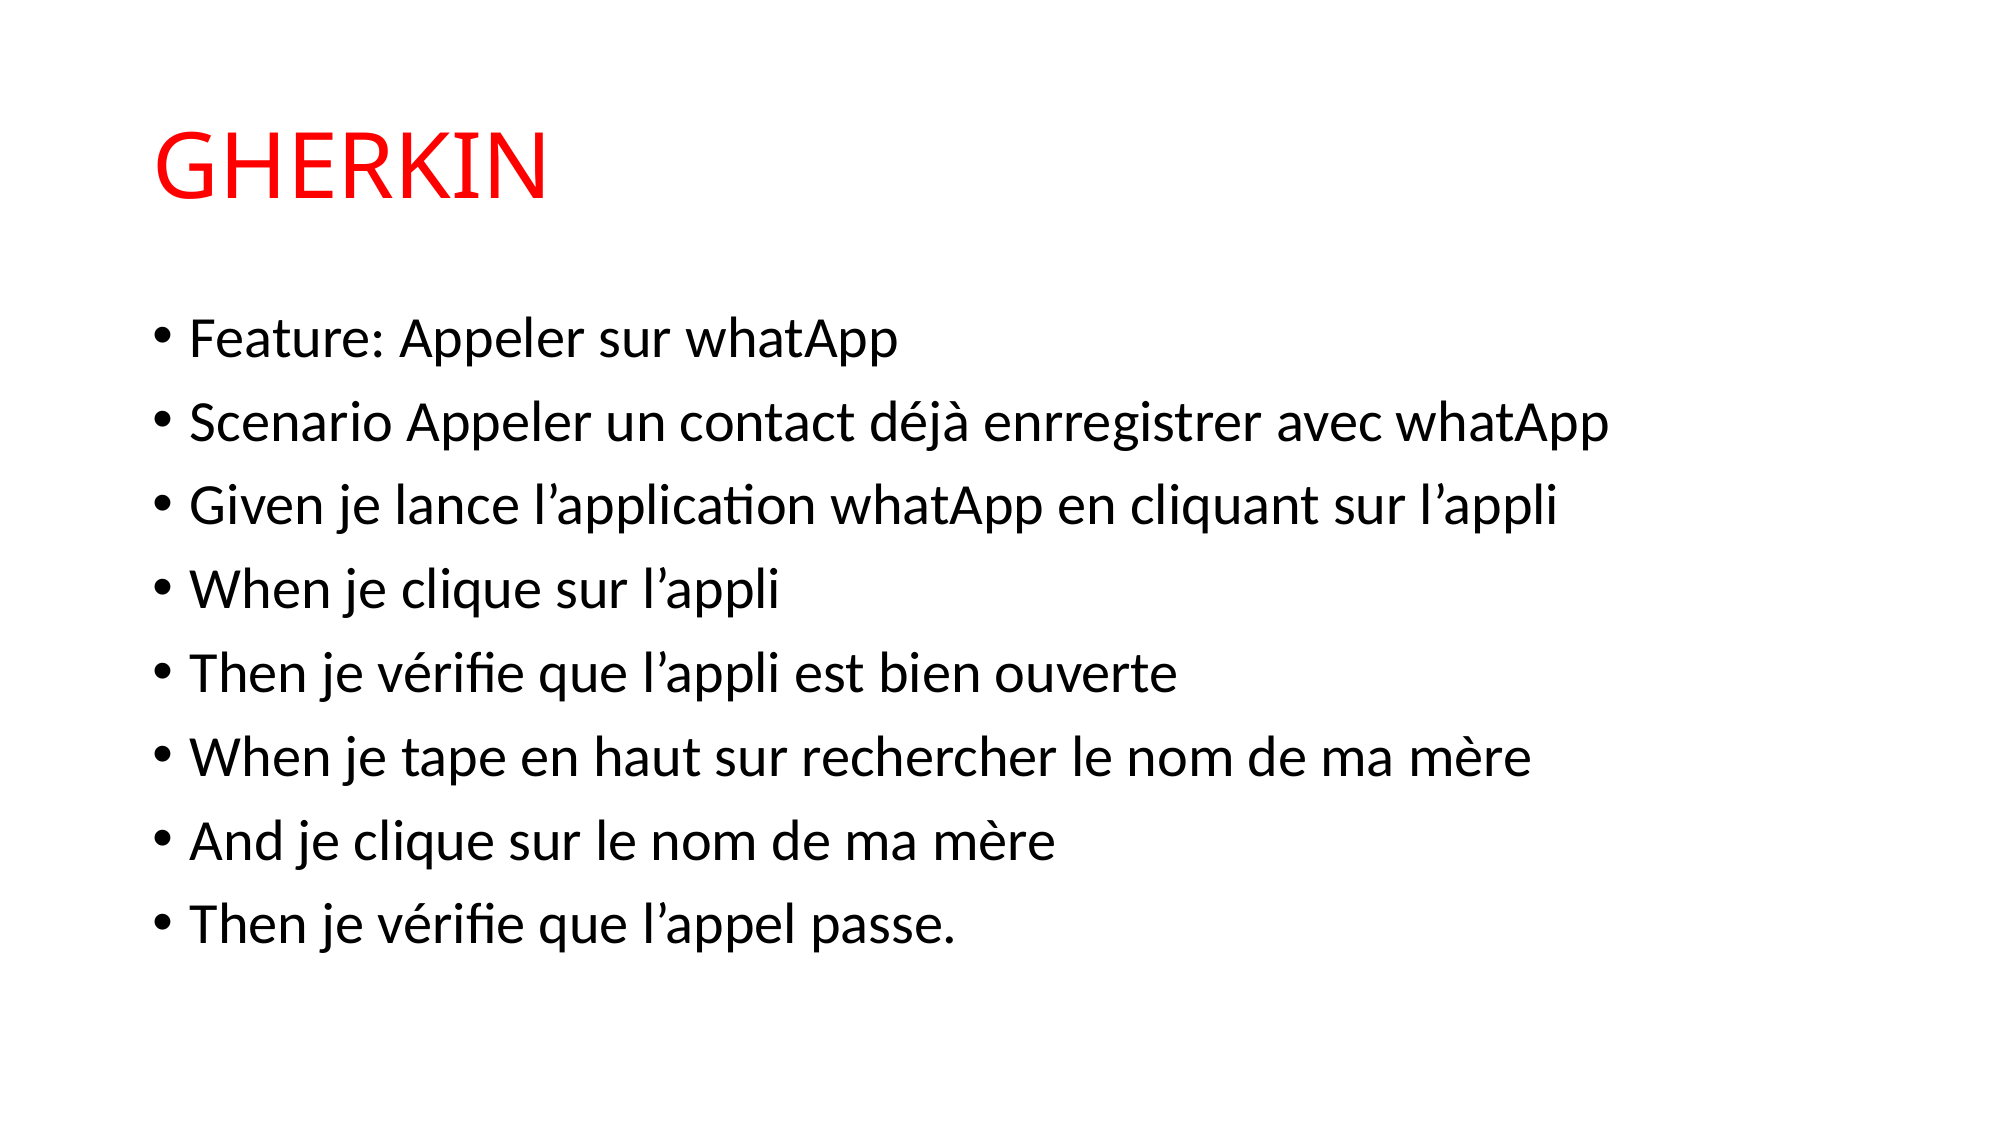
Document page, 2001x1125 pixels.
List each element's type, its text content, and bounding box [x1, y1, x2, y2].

list Feature: Appeler sur whatApp Scenario Appeler un contact déjà enrregistrer avec whatApp Given je lance l’application whatApp en cliquant sur l’appli When je clique sur l’appli Then je vérifie que l’appli est bien ouverte When je tape en haut sur rechercher le nom de ma mère And je clique sur le nom de ma mère Then je vérifie que l’appel passe. [137, 299, 1863, 1014]
title GHERKIN [137, 59, 1863, 278]
